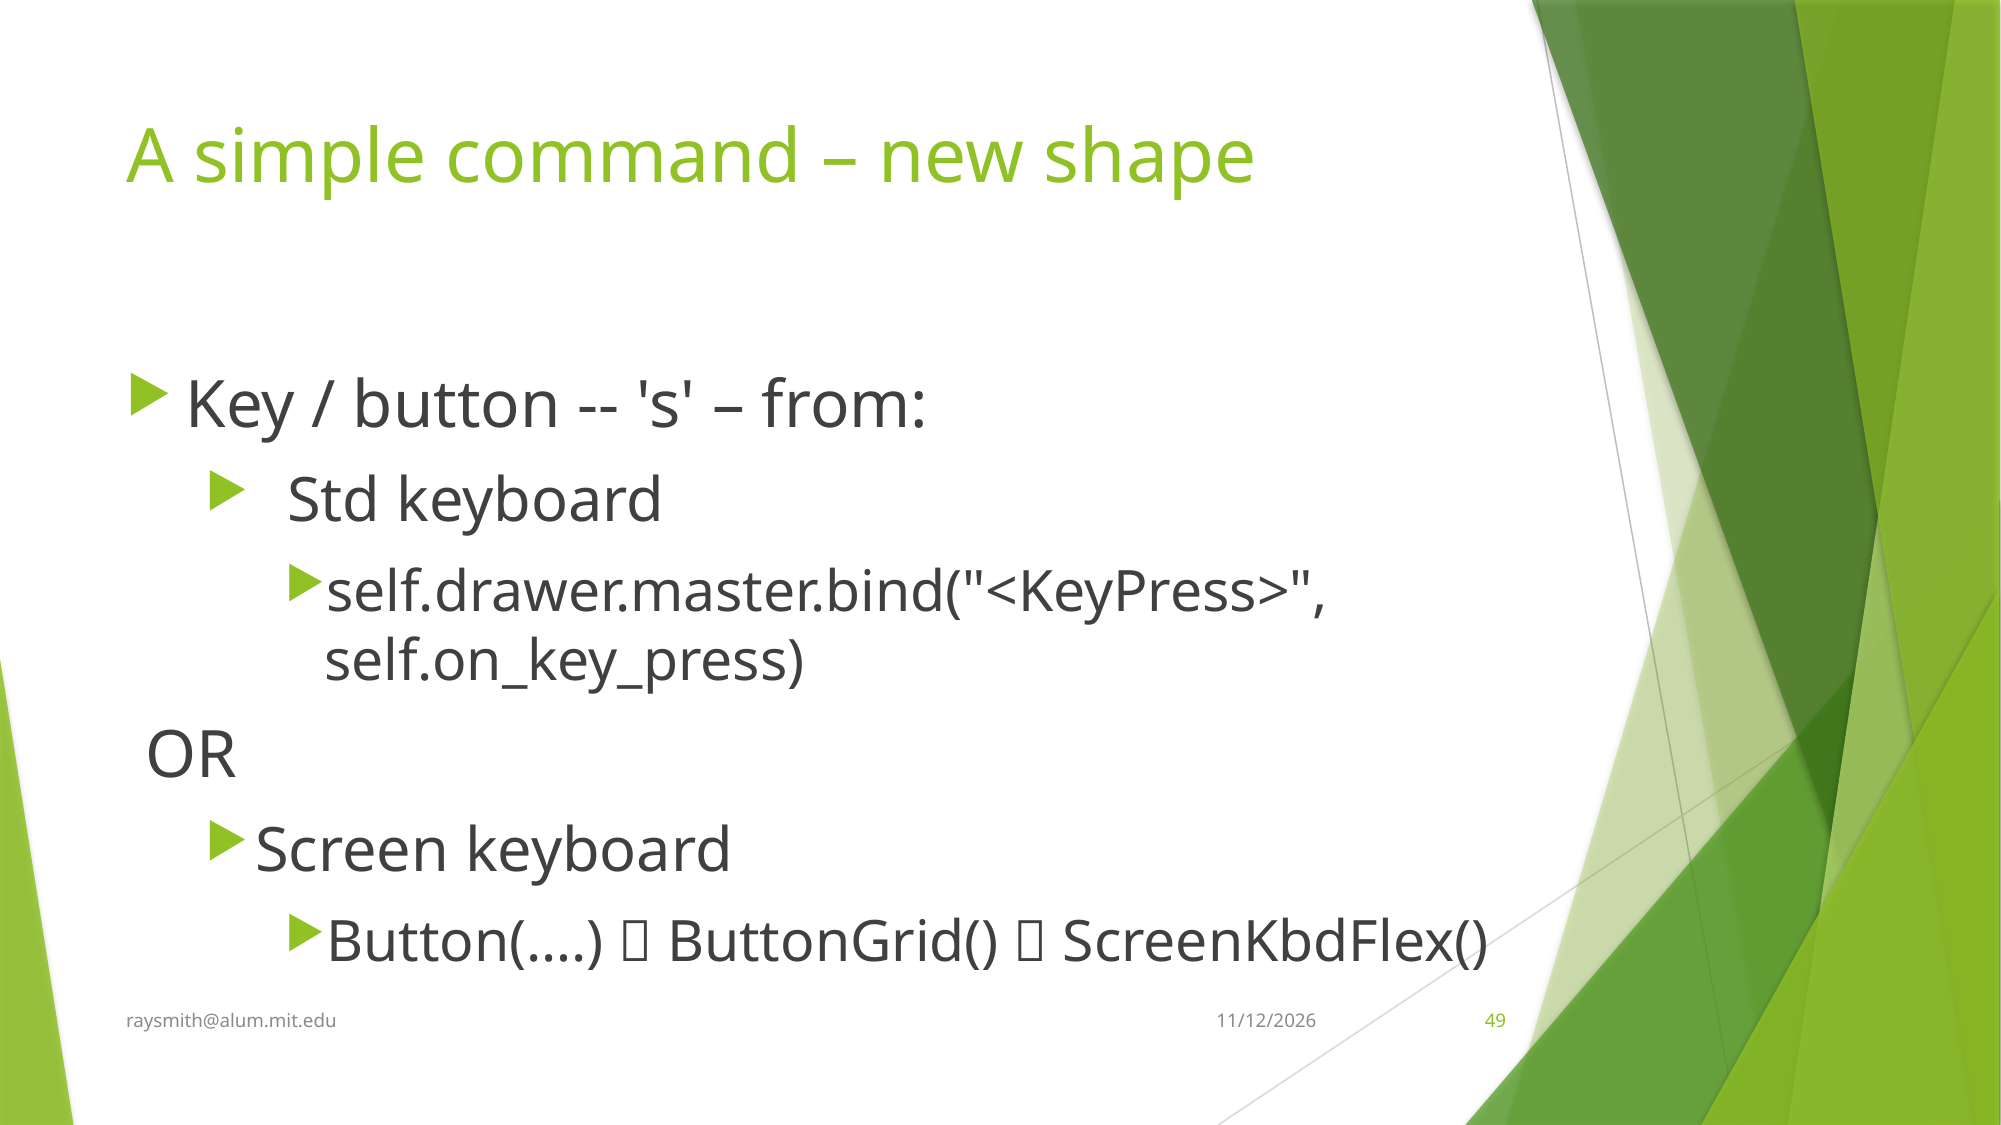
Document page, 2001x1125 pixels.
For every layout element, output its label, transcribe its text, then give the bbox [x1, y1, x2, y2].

footer raysmith@alum.mit.edu [111, 992, 1145, 1051]
slide_number 49 [1409, 992, 1522, 1051]
list Key / button -- 's' – from: Std keyboard self.drawer.master.bind("<KeyPress>", self.on_key_press) OR Screen keyboard Button(….)  ButtonGrid()  ScreenKbdFlex() [111, 354, 1522, 992]
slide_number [1181, 992, 1332, 1051]
title A simple command – new shape [111, 99, 1522, 220]
